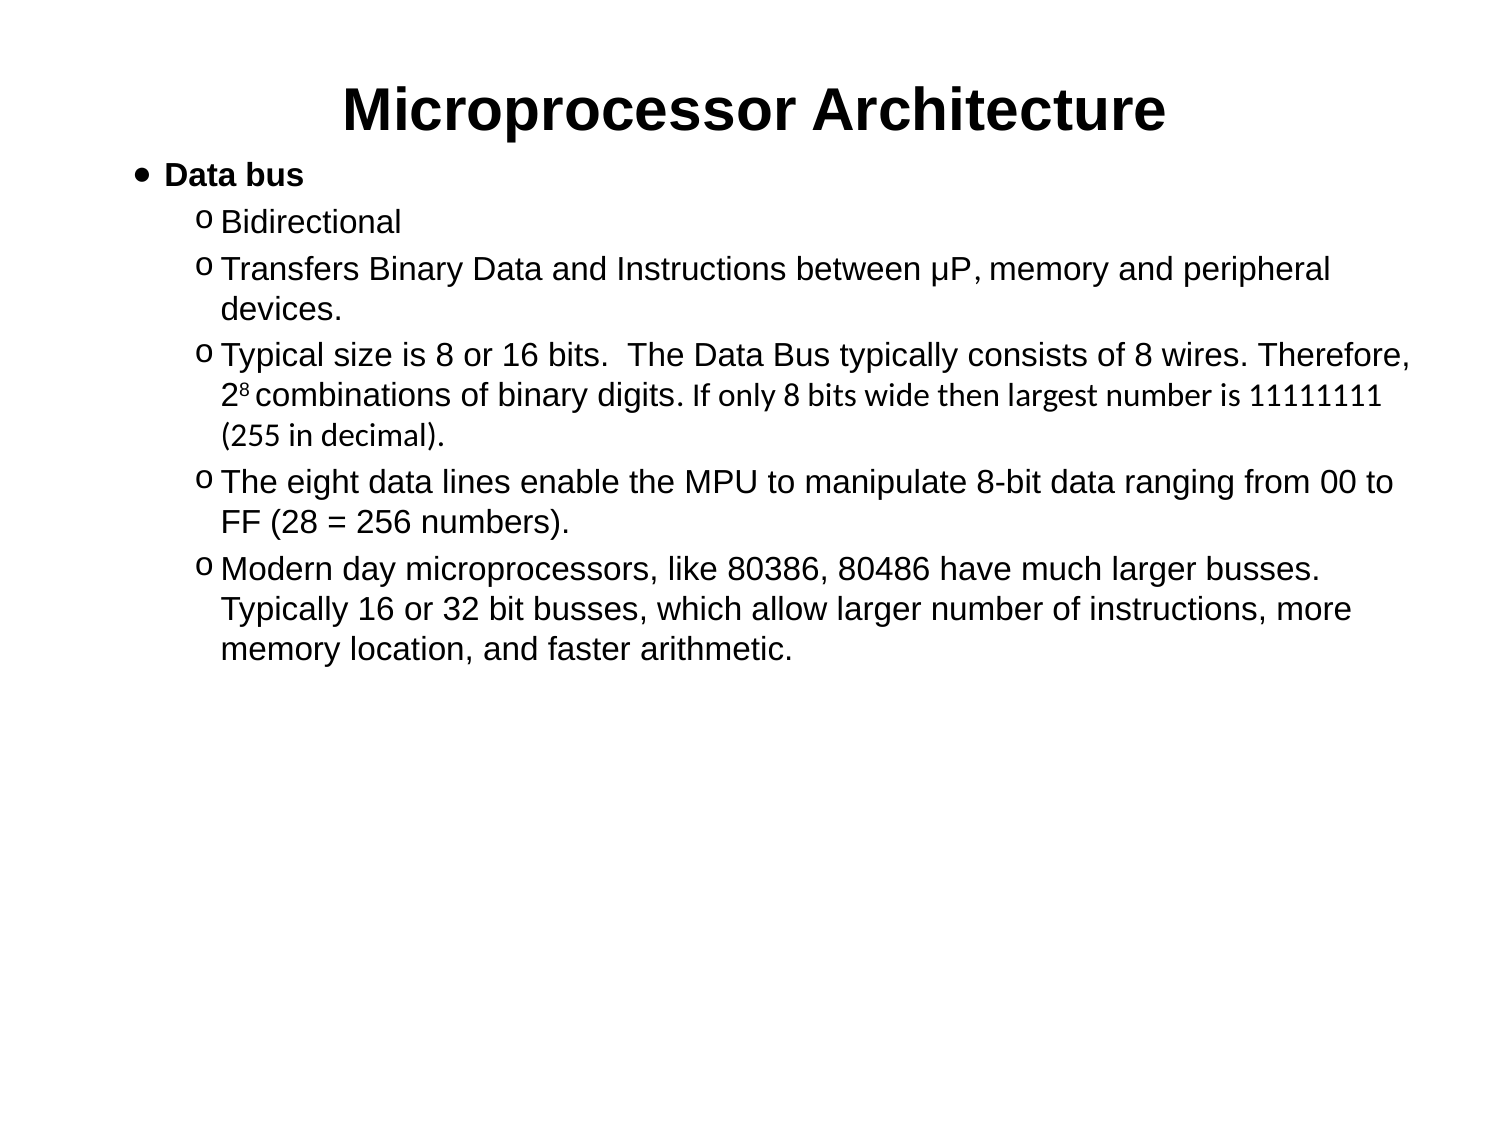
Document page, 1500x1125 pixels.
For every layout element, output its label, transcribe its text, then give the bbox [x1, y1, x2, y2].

text_box Data bus Bidirectional Transfers Binary Data and Instructions between μP, memory and peripheral devices. Typical size is 8 or 16 bits. The Data Bus typically consists of 8 wires. Therefore, 28 combinations of binary digits. If only 8 bits wide then largest number is 11111111 (255 in decimal). The eight data lines enable the MPU to manipulate 8-bit data ranging from 00 to FF (28 = 256 numbers). Modern day microprocessors, like 80386, 80486 have much larger busses. Typically 16 or 32 bit busses, which allow larger number of instructions, more memory location, and faster arithmetic. [102, 123, 1434, 1092]
title Microprocessor Architecture [90, 52, 1422, 147]
